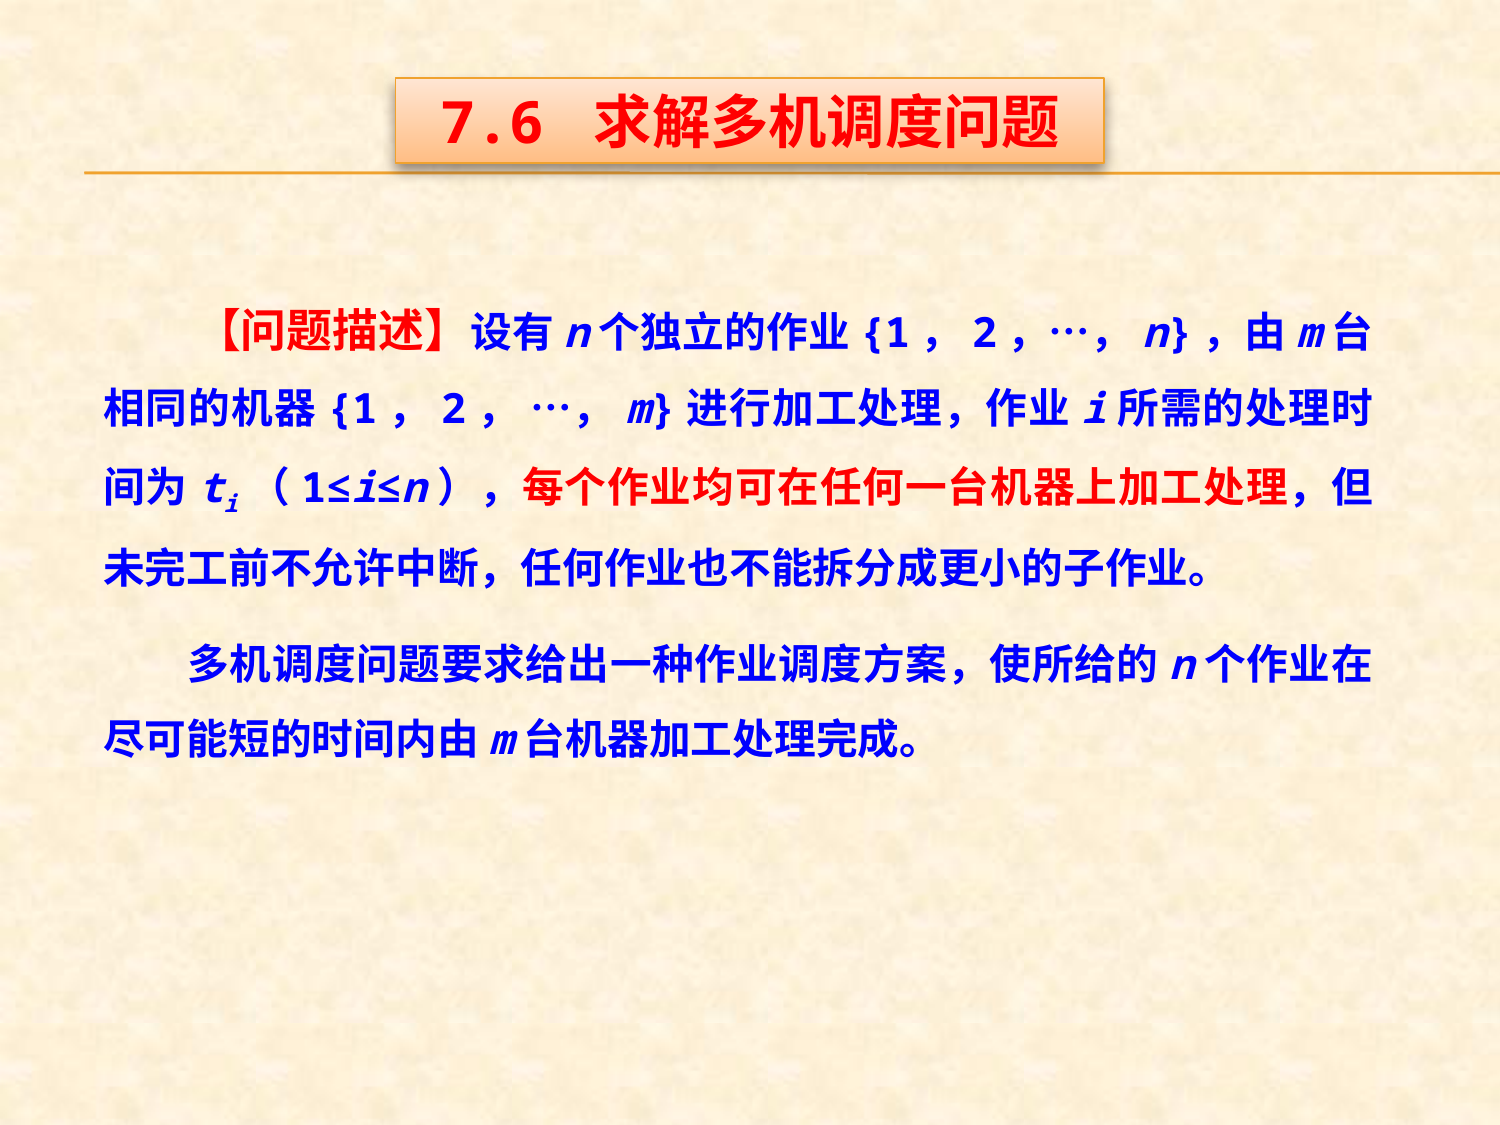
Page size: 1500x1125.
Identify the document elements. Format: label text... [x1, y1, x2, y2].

text_box 7.6 求解多机调度问题 [395, 77, 1105, 164]
text_box 【问题描述】设有n个独立的作业{1，2，…，n}，由m台相同的机器{1，2， …，m}进行加工处理，作业i所需的处理时间为ti（1≤i≤n），每个作业均可在任何一台机器上加工处理，但未完工前不允许中断，任何作业也不能拆分成更小的子作业。 多机调度问题要求给出一种作业调度方案，使所给的n个作业在尽可能短的时间内由m台机器加工处理完成。 [88, 267, 1388, 771]
picture [0, 0, 1500, 1125]
